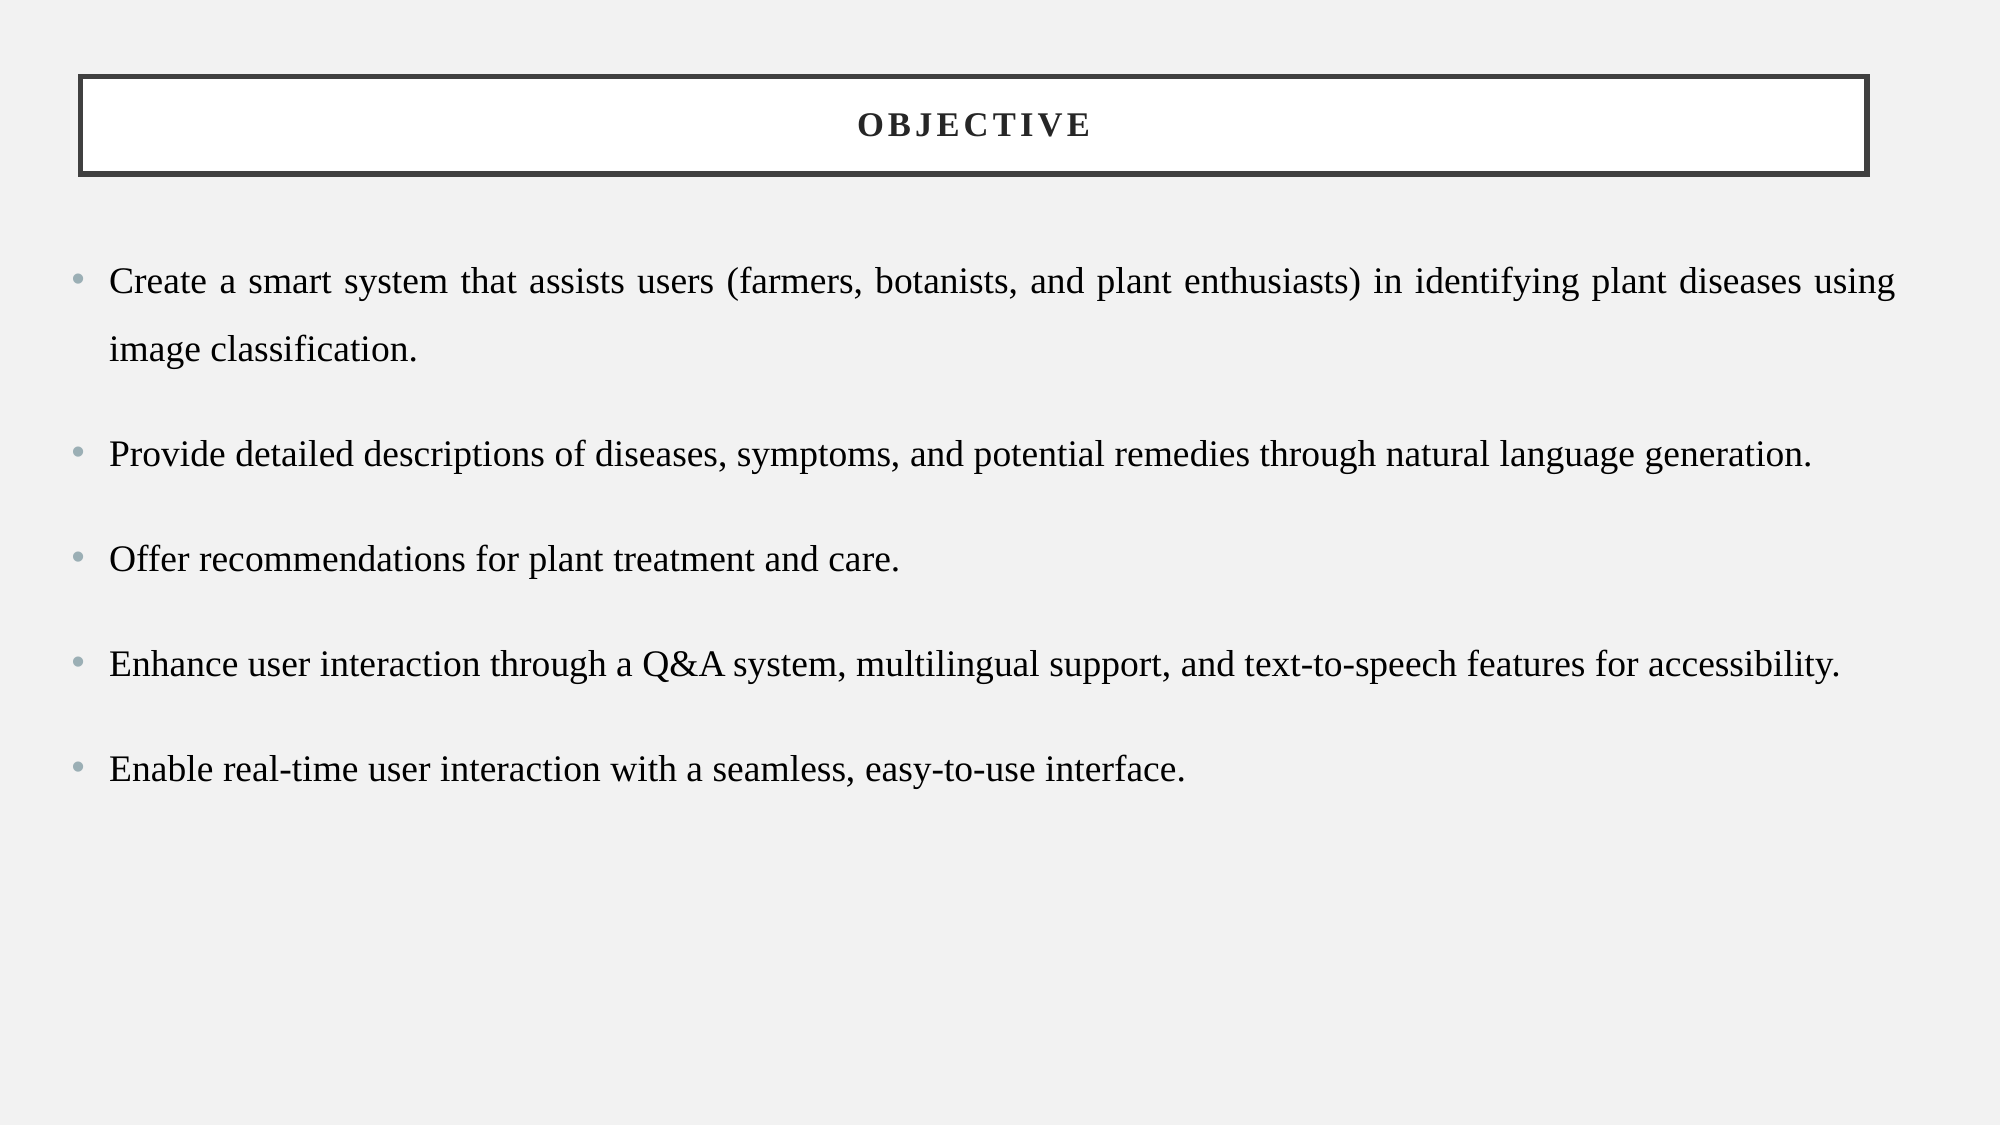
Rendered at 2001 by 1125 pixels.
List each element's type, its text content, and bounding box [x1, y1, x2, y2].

title OBJECTIVE [78, 74, 1870, 177]
list Create a smart system that assists users (farmers, botanists, and plant enthusiasts) in identifying plant diseases using image classification. Provide detailed descriptions of diseases, symptoms, and potential remedies through natural language generation. Offer recommendations for plant treatment and care. Enhance user interaction through a Q&A system, multilingual support, and text-to-speech features for accessibility. Enable real-time user interaction with a seamless, easy-to-use interface. [56, 226, 1914, 1086]
